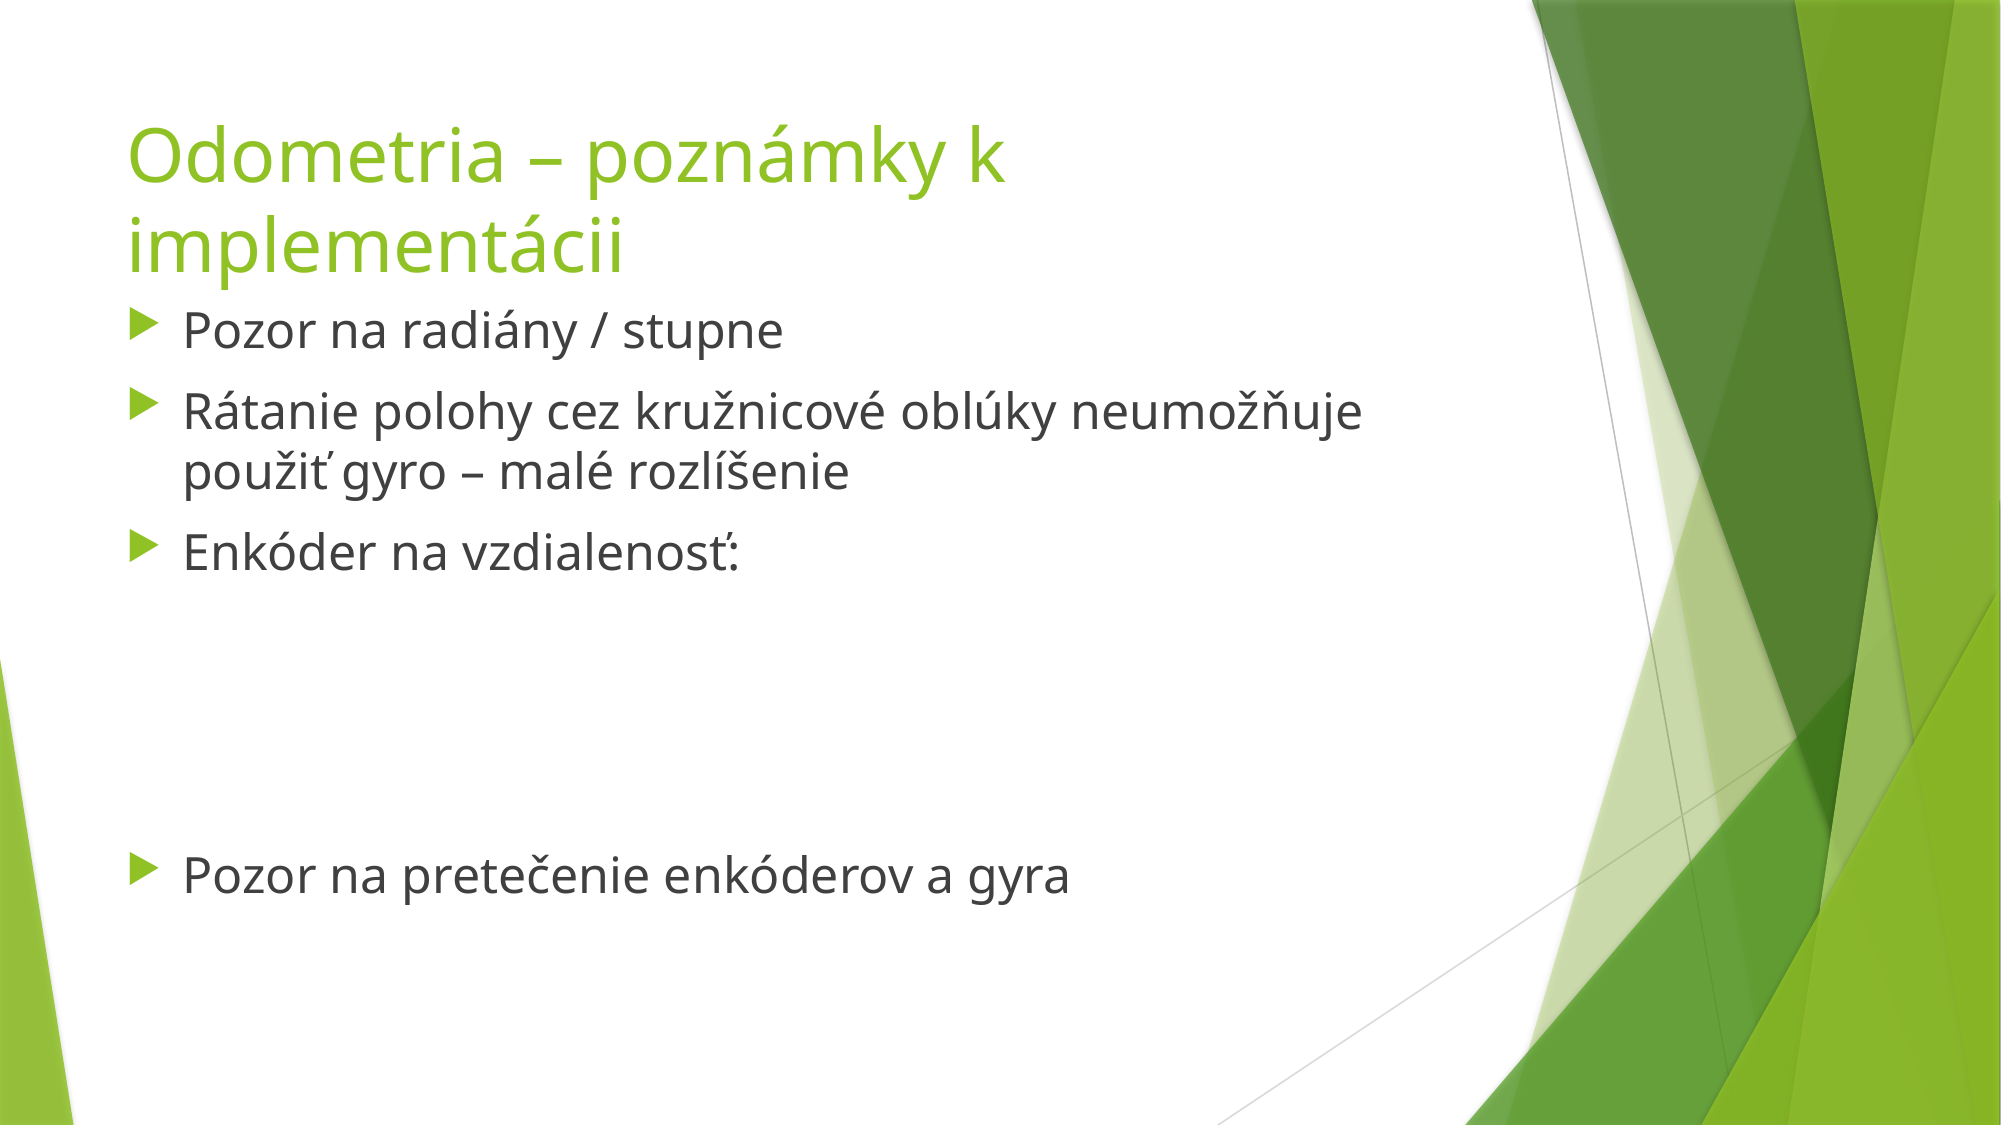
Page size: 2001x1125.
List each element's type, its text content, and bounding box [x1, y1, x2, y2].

title Odometria – poznámky k implementácii [111, 99, 1522, 291]
list Pozor na radiány / stupne Rátanie polohy cez kružnicové oblúky neumožňuje použiť gyro – malé rozlíšenie Enkóder na vzdialenosť: Pozor na pretečenie enkóderov a gyra [111, 291, 1522, 928]
